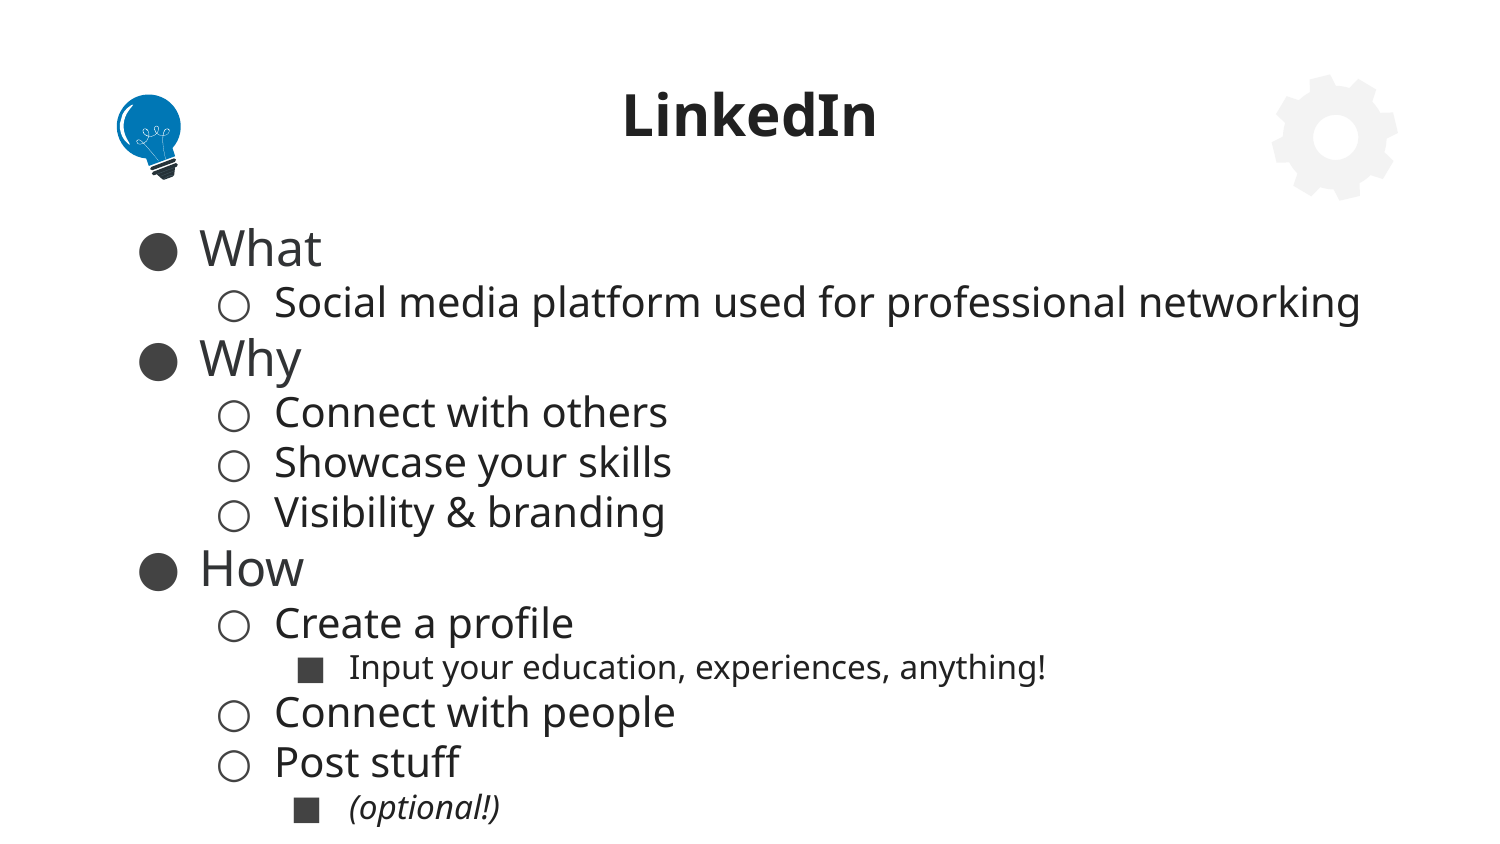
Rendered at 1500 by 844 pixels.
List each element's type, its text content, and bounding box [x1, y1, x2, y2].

subtitle What Social media platform used for professional networking Why Connect with others Showcase your skills Visibility & branding How Create a profile Input your education, experiences, anything! Connect with people Post stuff (optional!) [124, 232, 1376, 811]
title LinkedIn [118, 63, 1382, 158]
